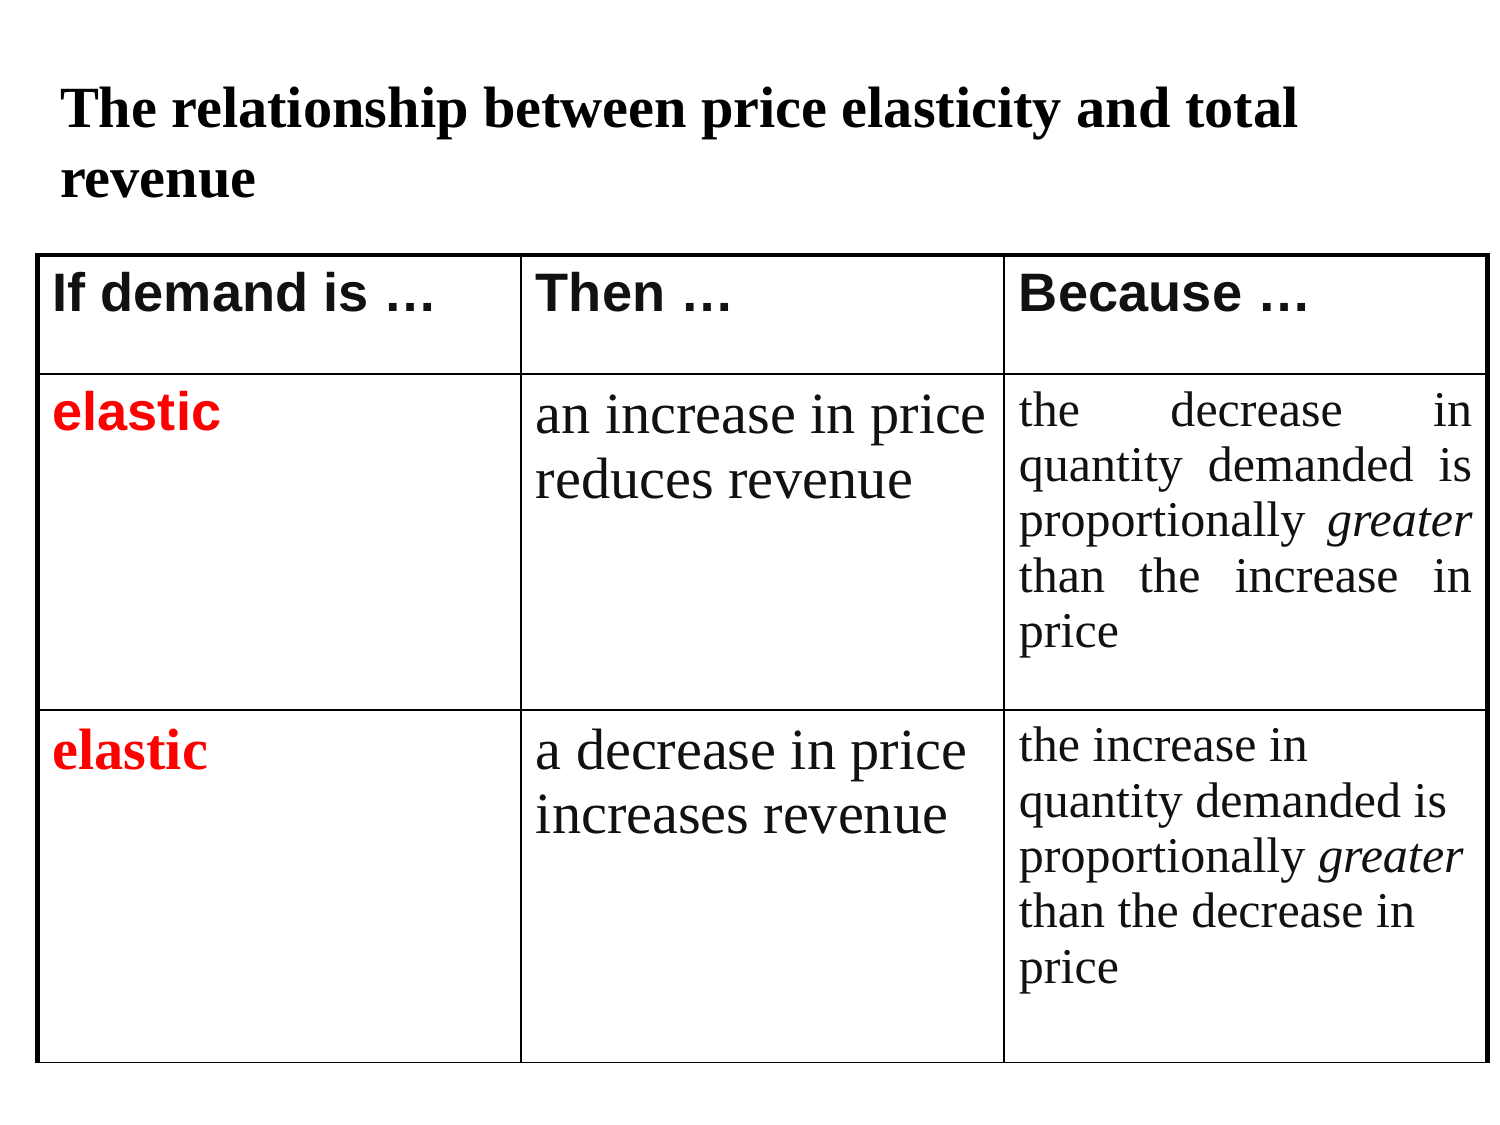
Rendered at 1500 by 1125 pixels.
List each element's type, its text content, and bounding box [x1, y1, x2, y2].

table_header Because … [1005, 257, 1485, 373]
table_cell a decrease in price increases revenue [522, 711, 1003, 1062]
title [206, 37, 1459, 253]
table_cell elastic [40, 711, 520, 1062]
table_cell the decrease in quantity demanded is proportionally greater than the increase in price [1005, 375, 1485, 709]
text_box The relationship between price elasticity and total revenue [45, 2, 1408, 217]
table_cell the increase in quantity demanded is proportionally greater than the decrease in price [1005, 711, 1485, 1062]
table_header Then … [522, 257, 1003, 373]
table_cell elastic [40, 375, 520, 709]
table_header If demand is … [40, 257, 520, 373]
table_cell an increase in price reduces revenue [522, 375, 1003, 709]
